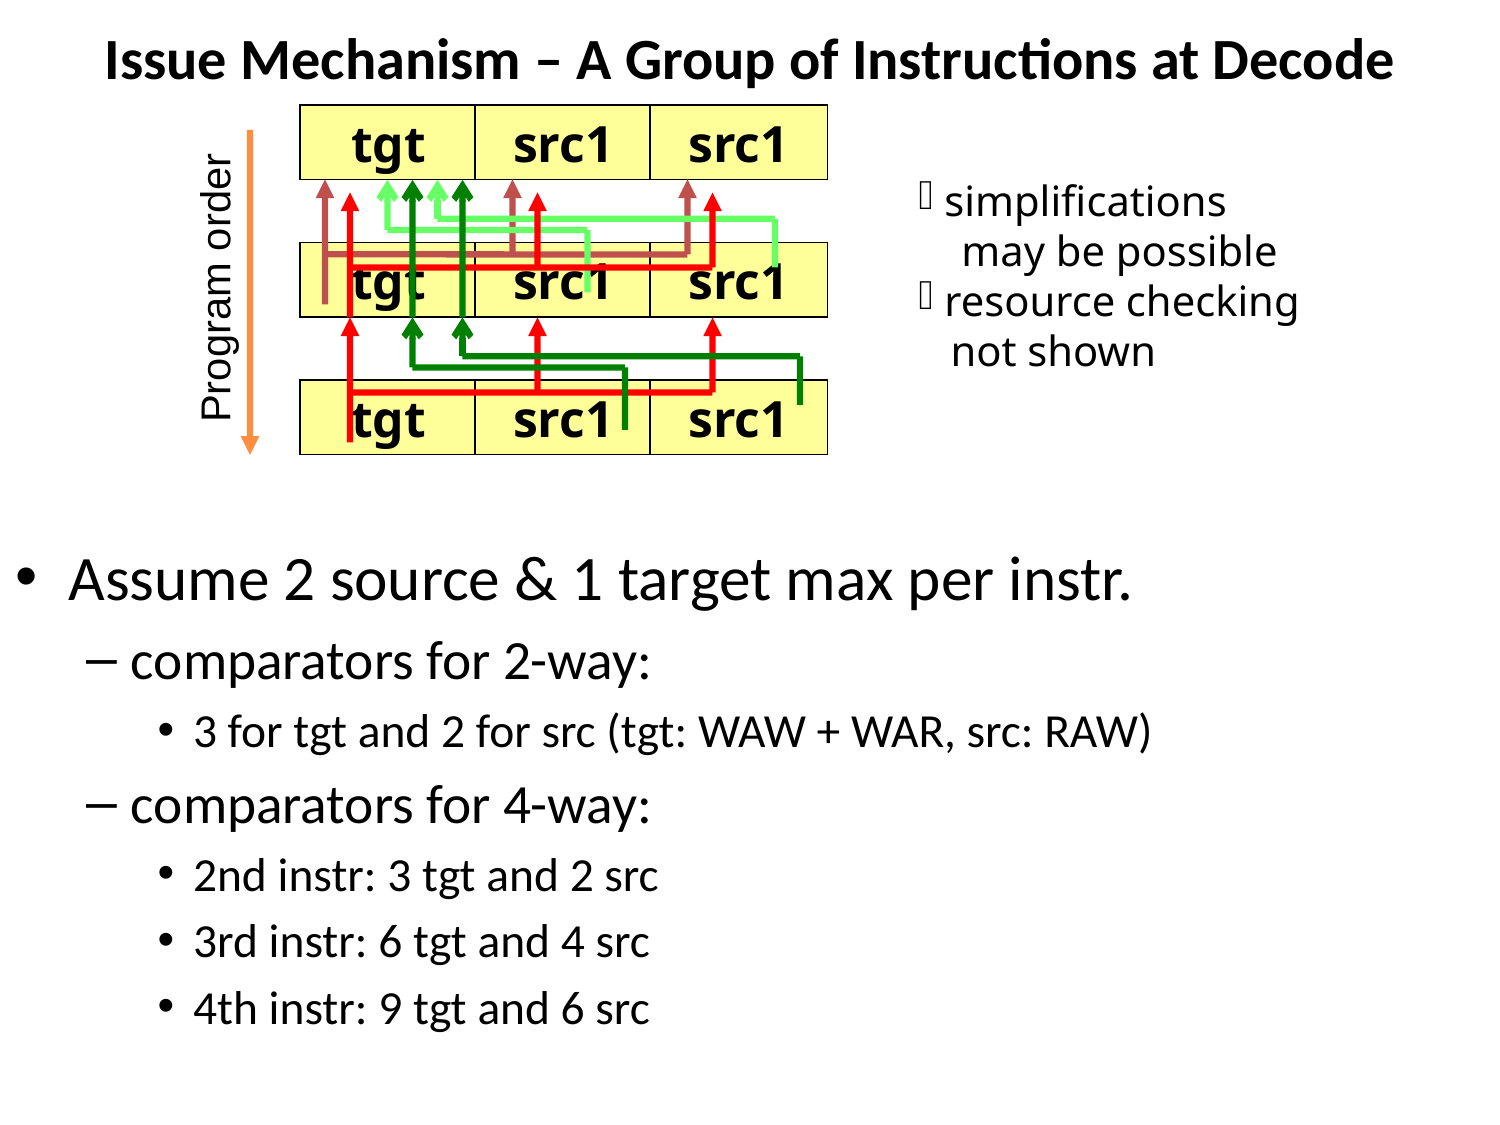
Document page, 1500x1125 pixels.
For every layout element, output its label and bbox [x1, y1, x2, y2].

text_box [903, 167, 1326, 383]
text_box [181, 138, 246, 438]
text_box [243, 129, 257, 455]
title [75, 0, 1425, 150]
text_box [300, 104, 828, 455]
list [0, 529, 1500, 1043]
